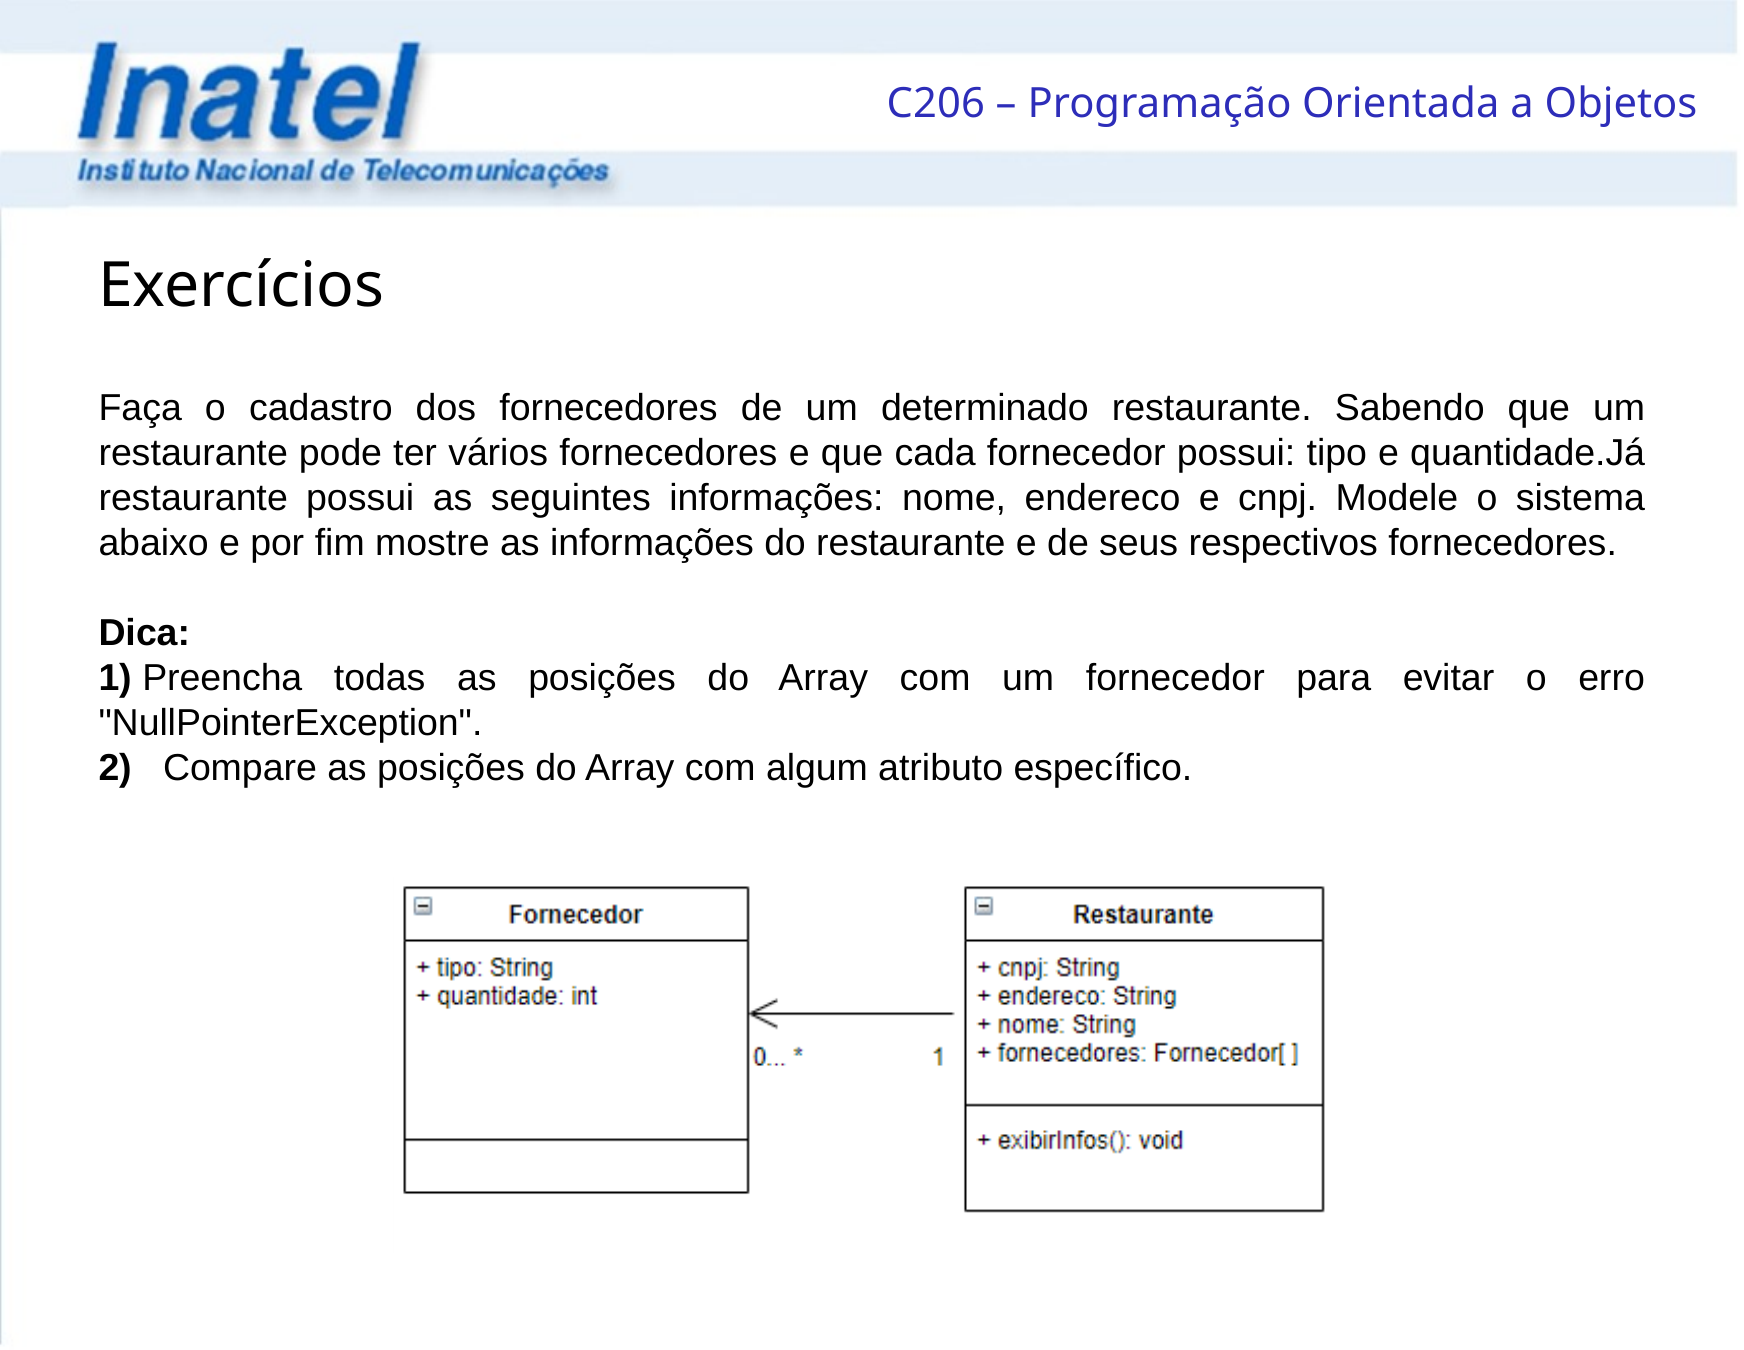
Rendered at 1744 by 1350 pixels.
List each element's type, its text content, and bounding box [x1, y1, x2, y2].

text_box Faça o cadastro dos fornecedores de um determinado restaurante. Sabendo que um restaurante pode ter vários fornecedores e que cada fornecedor possui: tipo e quantidade.Já restaurante possui as seguintes informações: nome, endereco e cnpj. Modele o sistema abaixo e por fim mostre as informações do restaurante e de seus respectivos fornecedores. Dica: 1) Preencha todas as posições do Array com um fornecedor para evitar o erro "NullPointerException". 2) Compare as posições do Array com algum atributo específico. [81, 374, 1663, 1325]
text_box Exercícios [81, 237, 1663, 325]
picture [0, 0, 1744, 1350]
